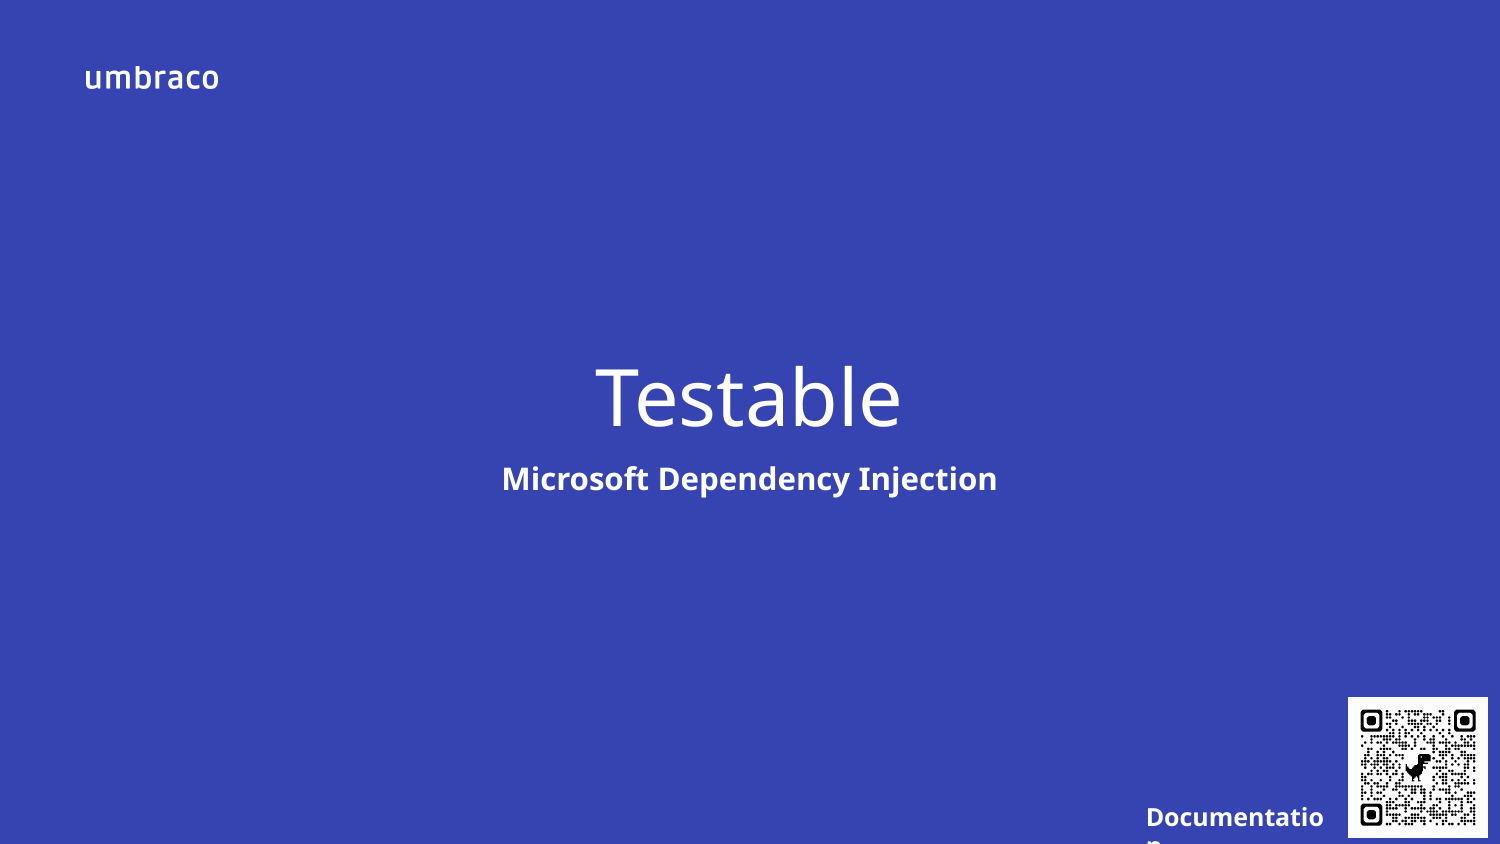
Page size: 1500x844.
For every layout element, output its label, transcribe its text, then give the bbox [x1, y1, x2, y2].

picture [1347, 697, 1488, 838]
picture [86, 66, 218, 89]
text_box Microsoft Dependency Injection [0, 438, 1500, 844]
text_box Documentation [1130, 785, 1342, 838]
text_box Testable [0, 326, 1500, 438]
